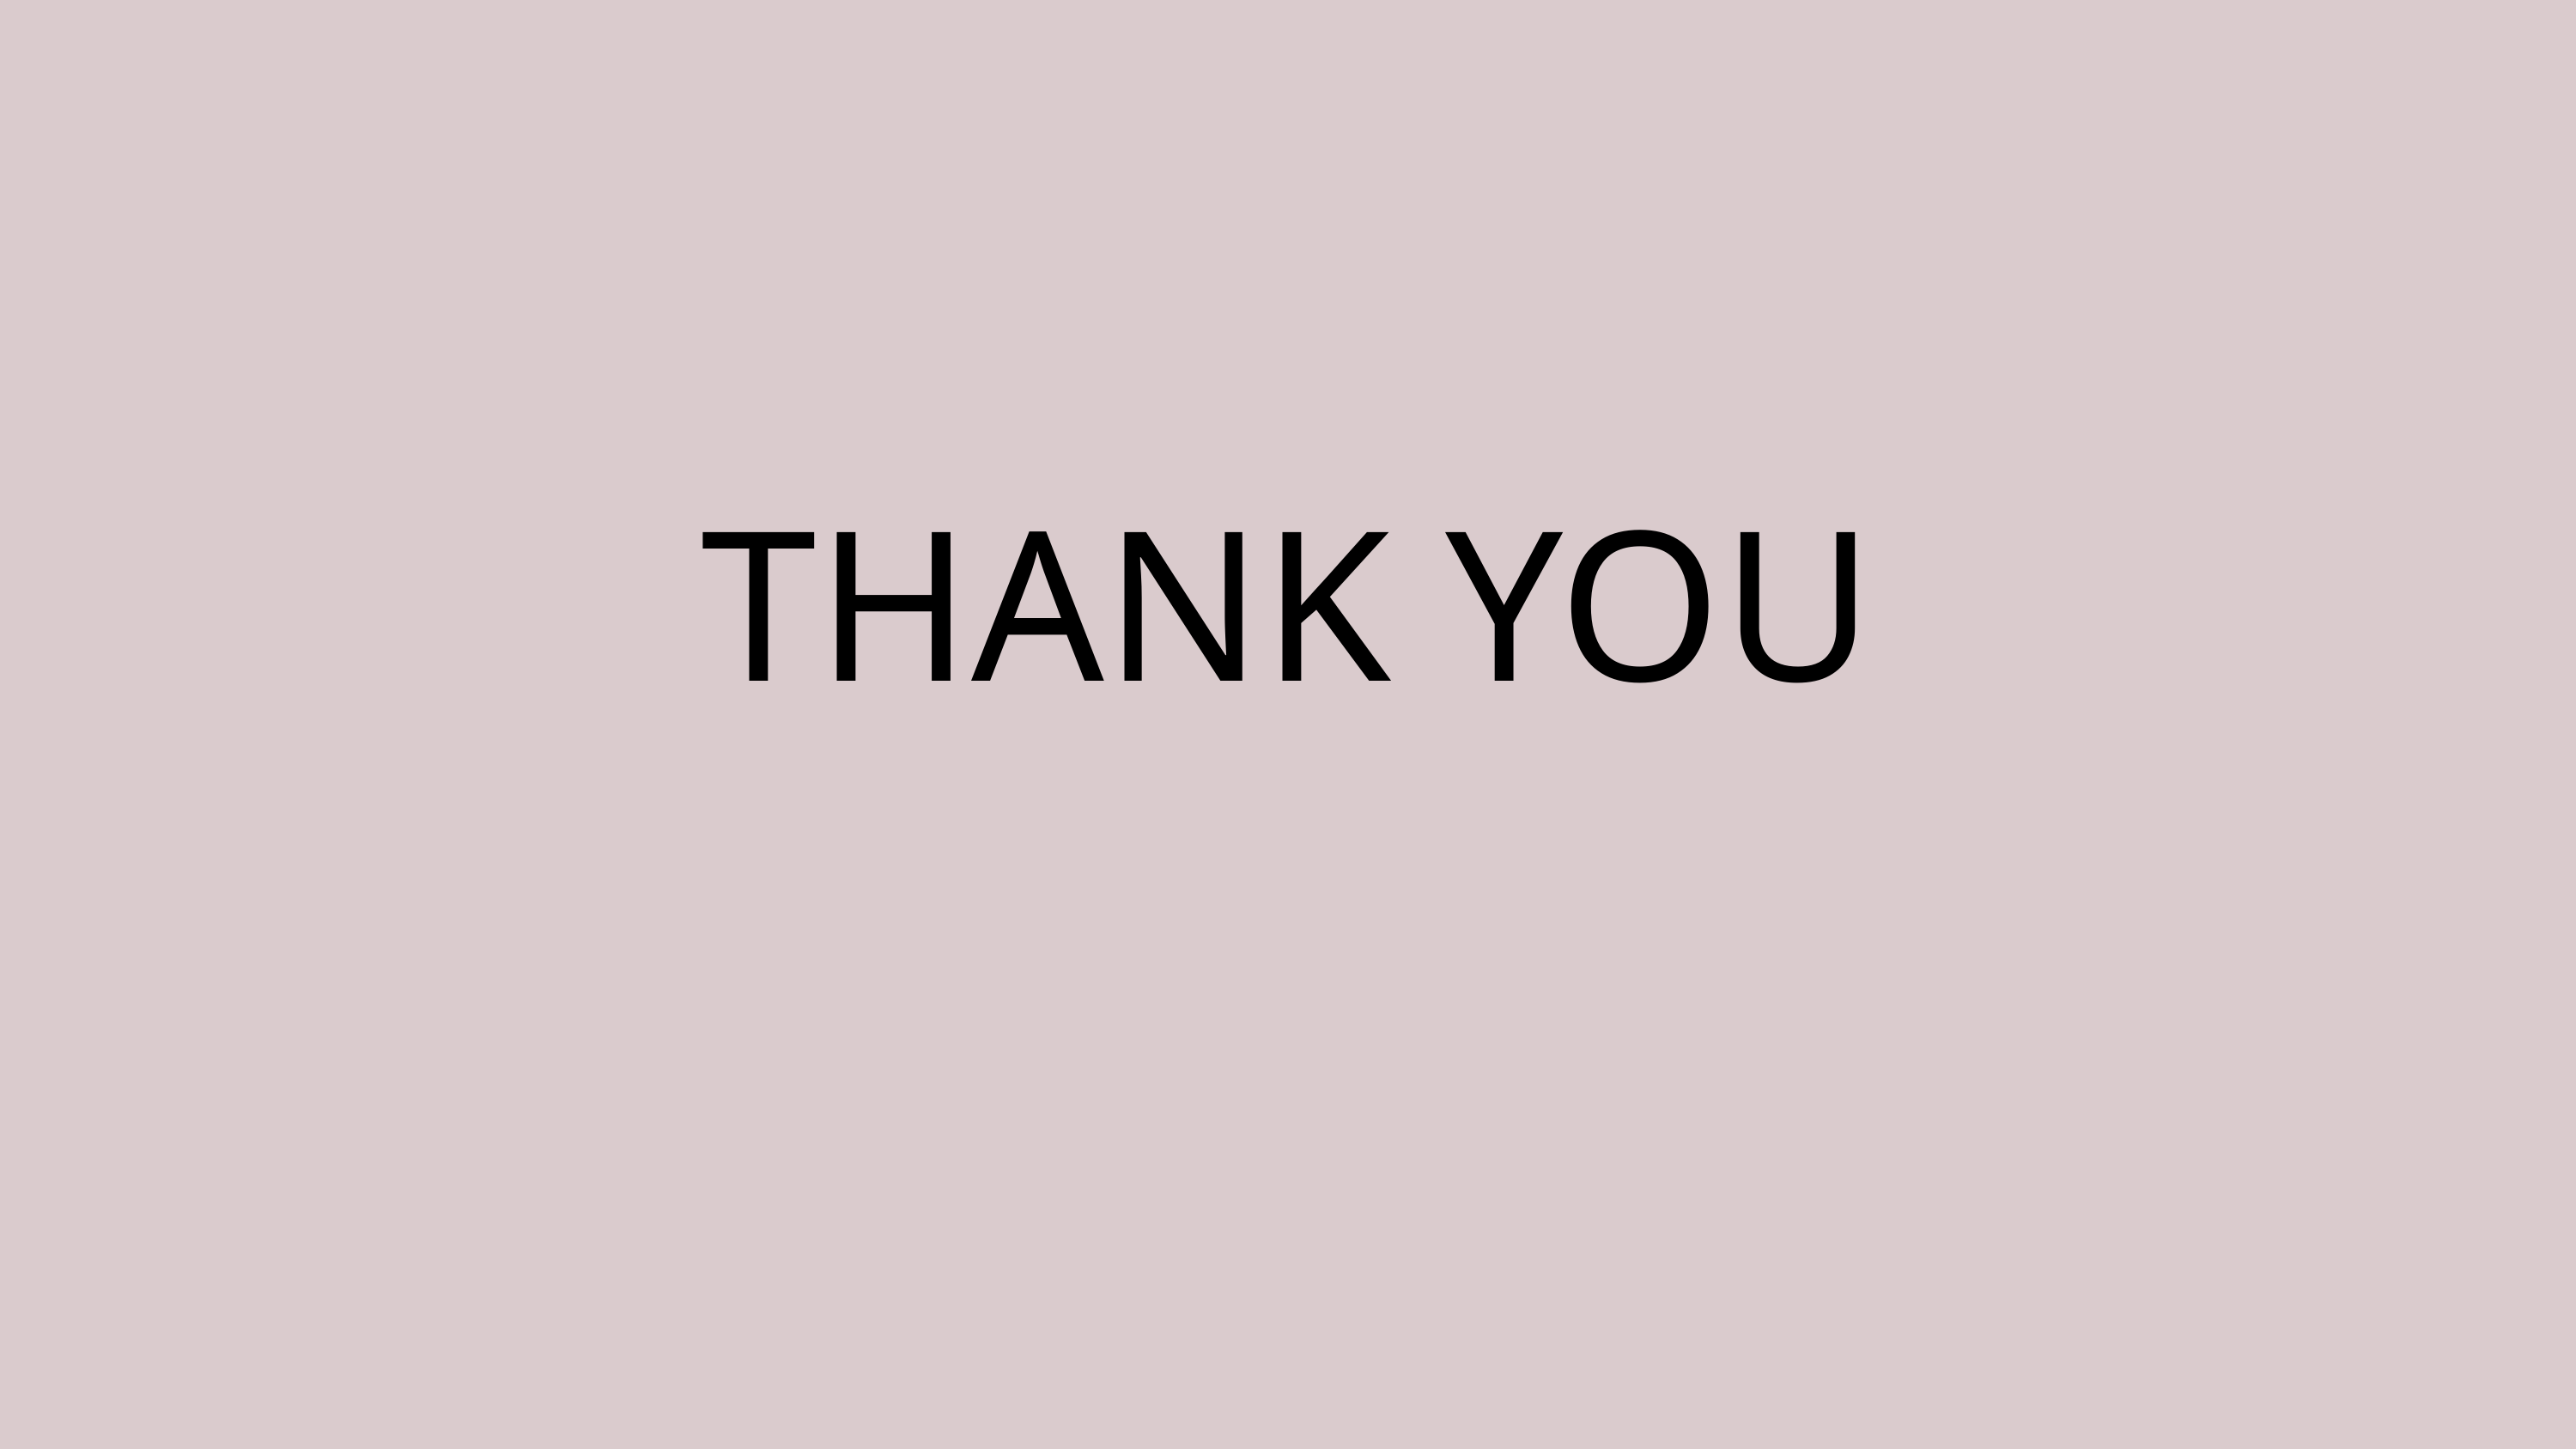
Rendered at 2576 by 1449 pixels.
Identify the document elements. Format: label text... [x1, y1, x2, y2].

text_box THANK YOU [255, 508, 2320, 724]
